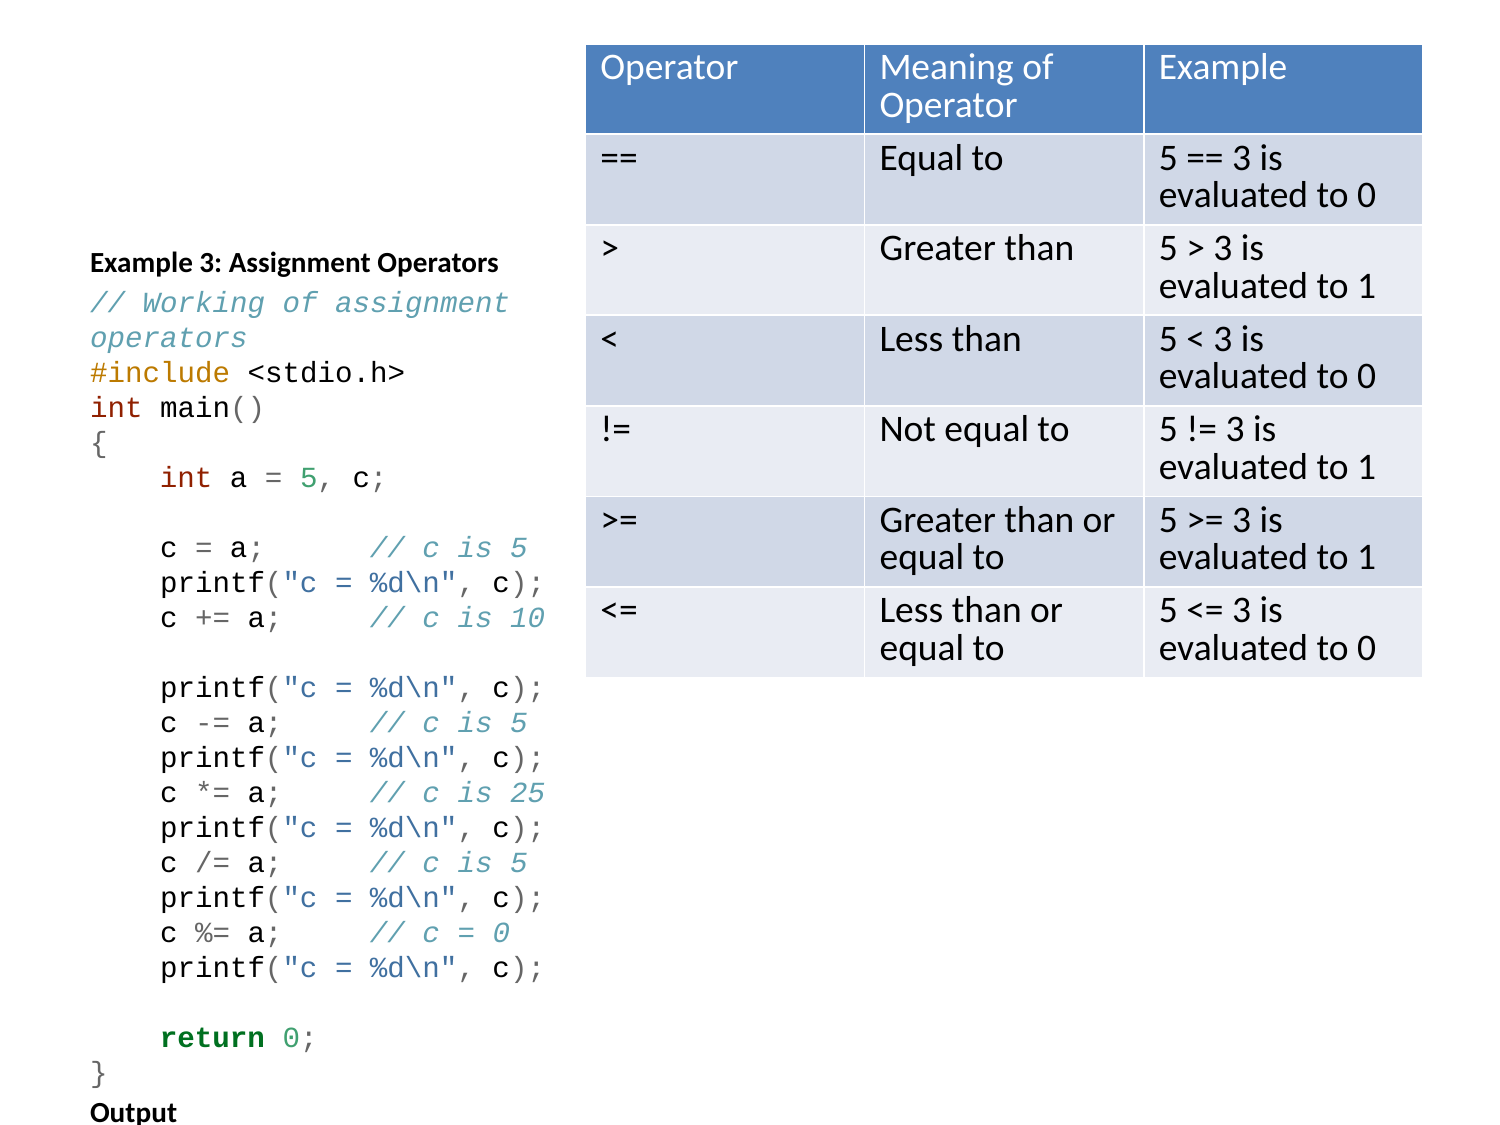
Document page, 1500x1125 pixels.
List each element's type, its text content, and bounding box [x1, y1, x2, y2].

table_header Operator [586, 45, 864, 133]
table_cell 5 < 3 is evaluated to 0 [1145, 316, 1422, 405]
table_cell Not equal to [865, 407, 1143, 496]
table_cell Equal to [865, 135, 1143, 224]
table_cell 5 >= 3 is evaluated to 1 [1145, 497, 1422, 586]
table_header Example [1145, 45, 1422, 133]
table_cell 5 == 3 is evaluated to 0 [1145, 135, 1422, 224]
table_cell Greater than [865, 226, 1143, 314]
table_cell 5 > 3 is evaluated to 1 [1145, 226, 1422, 314]
table_cell Greater than or equal to [865, 497, 1143, 586]
table_cell <= [586, 588, 864, 677]
table_cell < [586, 316, 864, 405]
table_cell 5 <= 3 is evaluated to 0 [1145, 588, 1422, 677]
table_cell > [586, 226, 864, 314]
table_cell Less than [865, 316, 1143, 405]
table_cell Less than or equal to [865, 588, 1143, 677]
table_cell 5 != 3 is evaluated to 1 [1145, 407, 1422, 496]
table_cell != [586, 407, 864, 496]
table_header Meaning of Operator [865, 45, 1143, 133]
table_cell >= [586, 497, 864, 586]
table_cell == [586, 135, 864, 224]
list Example 3: Assignment Operators // Working of assignment operators #include <stdio.h> int main() { int a = 5, c; c = a; // c is 5 printf("c = %d\n", c); c += a; // c is 10 printf("c = %d\n", c); c -= a; // c is 5 printf("c = %d\n", c); c *= a; // c is 25 printf("c = %d\n", c); c /= a; // c is 5 printf("c = %d\n", c); c %= a; // c = 0 printf("c = %d\n", c); return 0; } Output c = 5 c = 10 c = 5 c = 25 c = 5 c = 0 C Relational Operators A relational operator verifies the relationship of two operands. If the relationship is true, it returns 1; if the relationship is false, it returns 0. [75, 235, 569, 1005]
